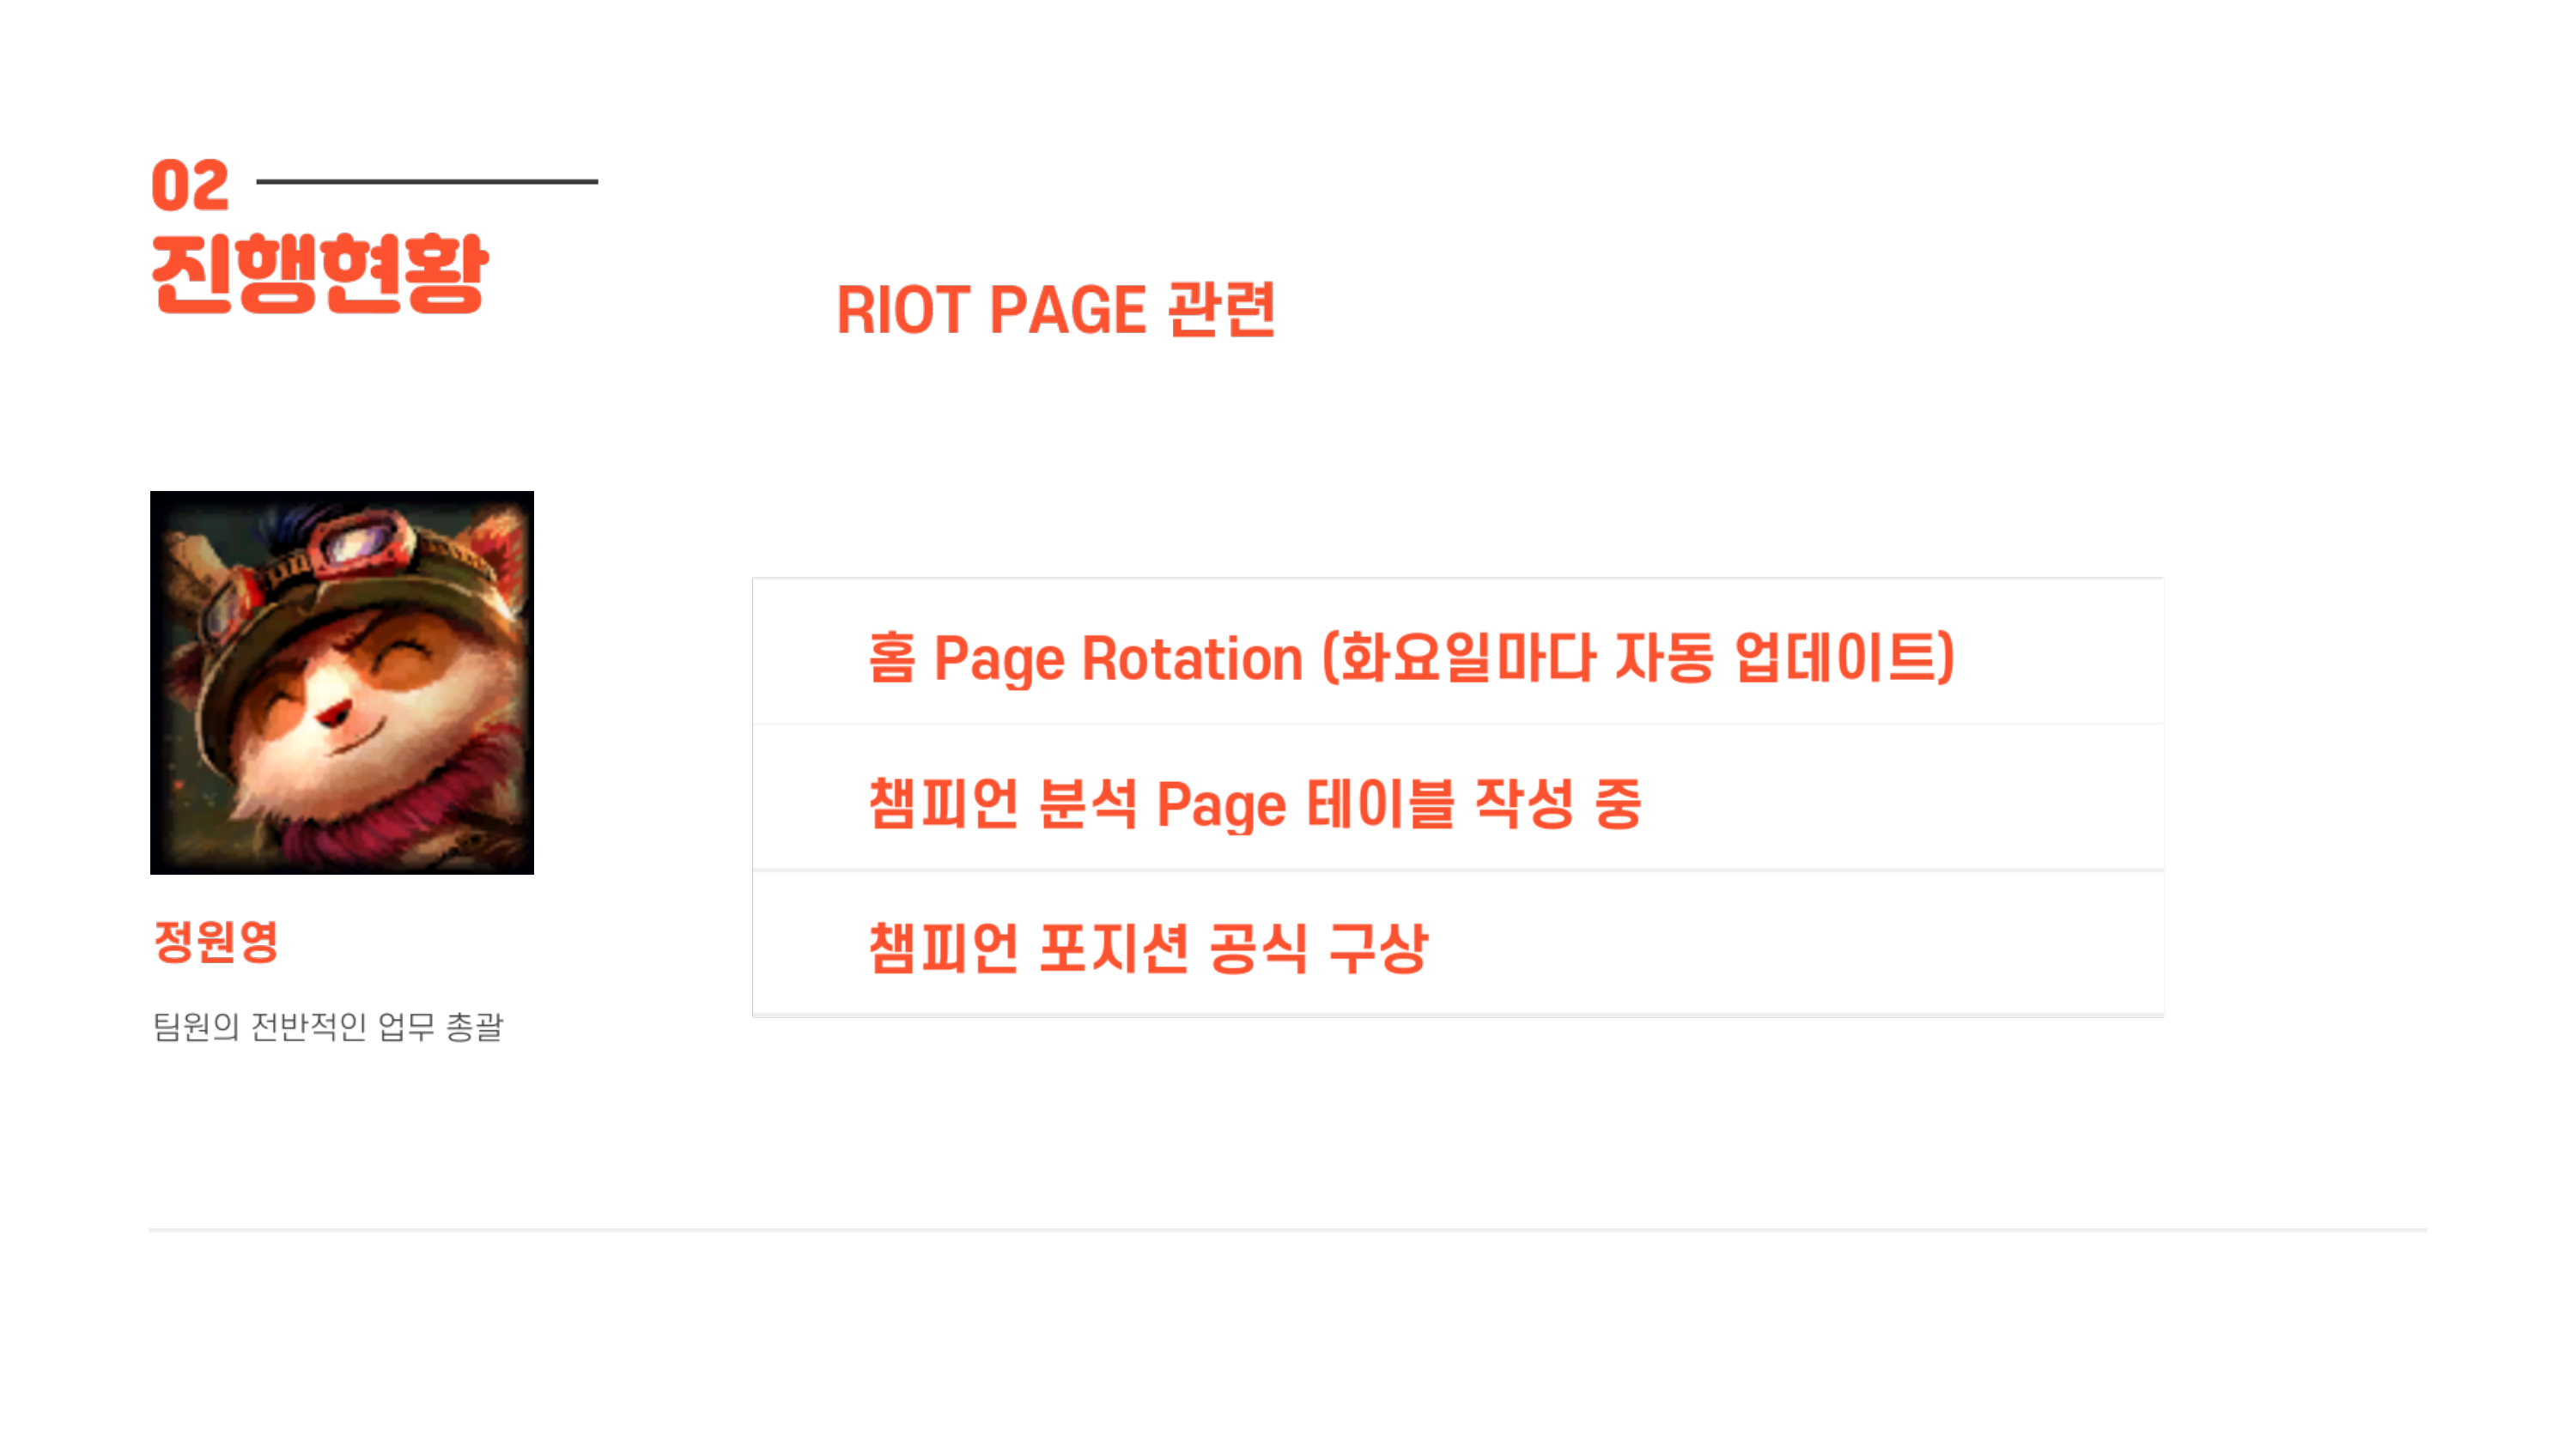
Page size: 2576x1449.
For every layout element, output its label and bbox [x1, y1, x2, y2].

picture [49, 258, 2576, 1234]
picture [137, 132, 529, 355]
text_box [255, 179, 598, 185]
